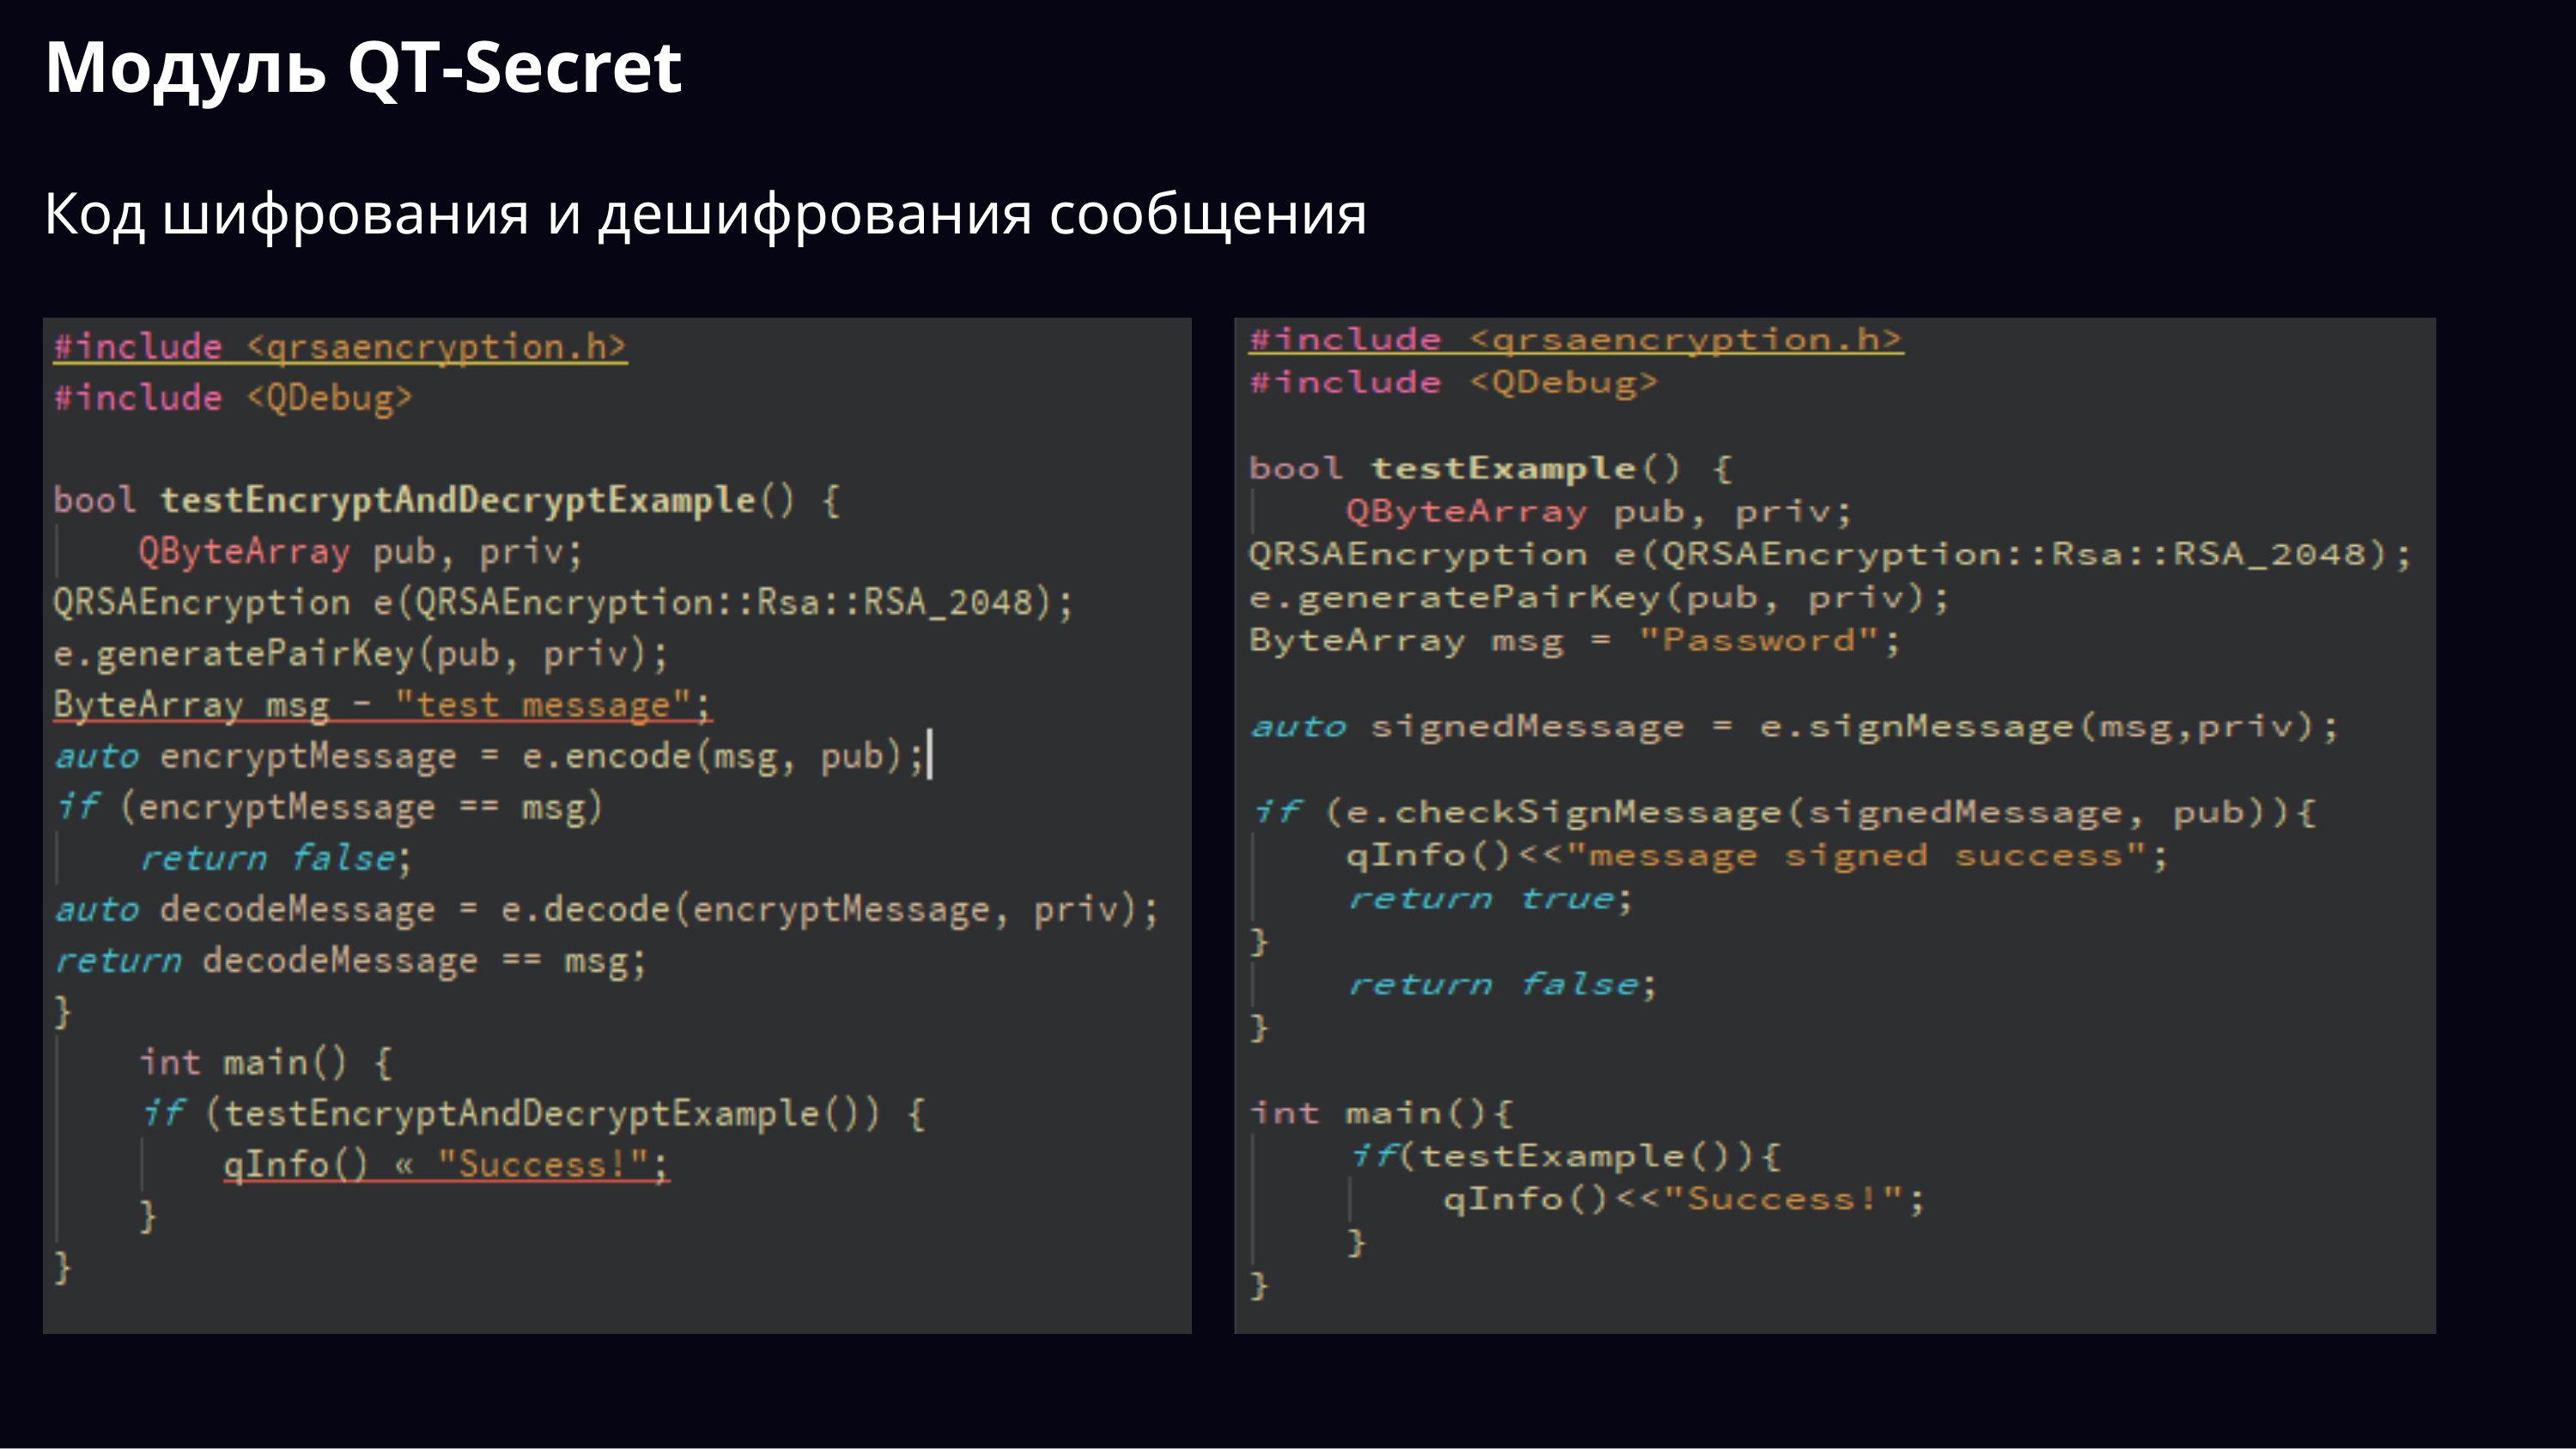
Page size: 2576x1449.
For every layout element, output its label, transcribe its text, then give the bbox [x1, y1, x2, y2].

picture [1234, 318, 2437, 1334]
title Модуль QT-Secret [43, 21, 2533, 108]
picture [43, 318, 1192, 1334]
list Код шифрования и дешифрования сообщения [43, 177, 2360, 247]
